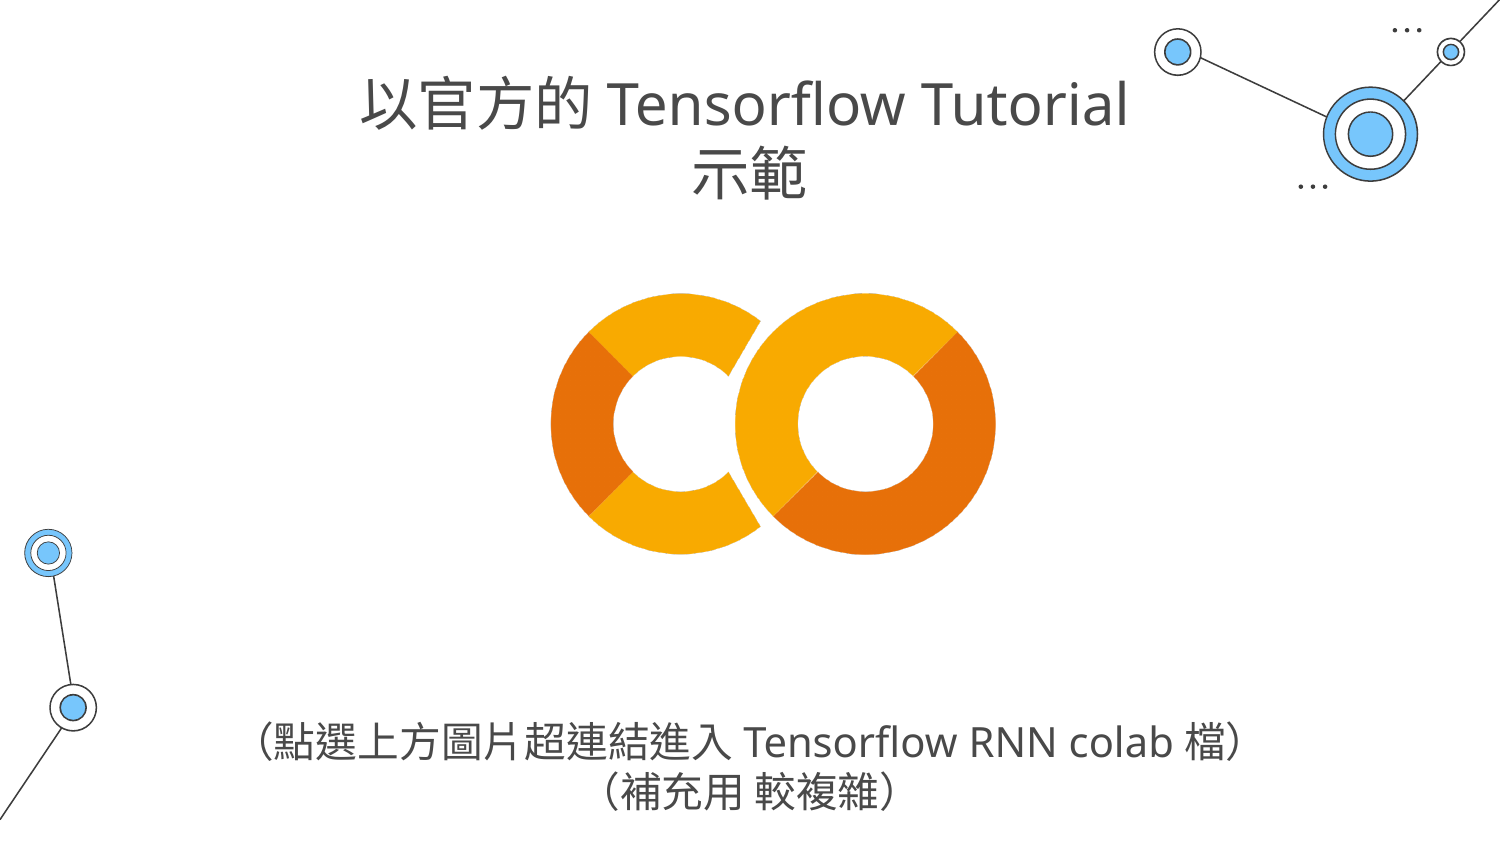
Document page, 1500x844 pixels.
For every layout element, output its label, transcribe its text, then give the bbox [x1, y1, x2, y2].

title 以官方的Tensorflow Tutorial示範 [344, 52, 1156, 147]
title （點選上方圖片超連結進入Tensorflow RNN colab檔） （補充用 較複雜） [12, 701, 1488, 796]
picture [406, 198, 1140, 650]
